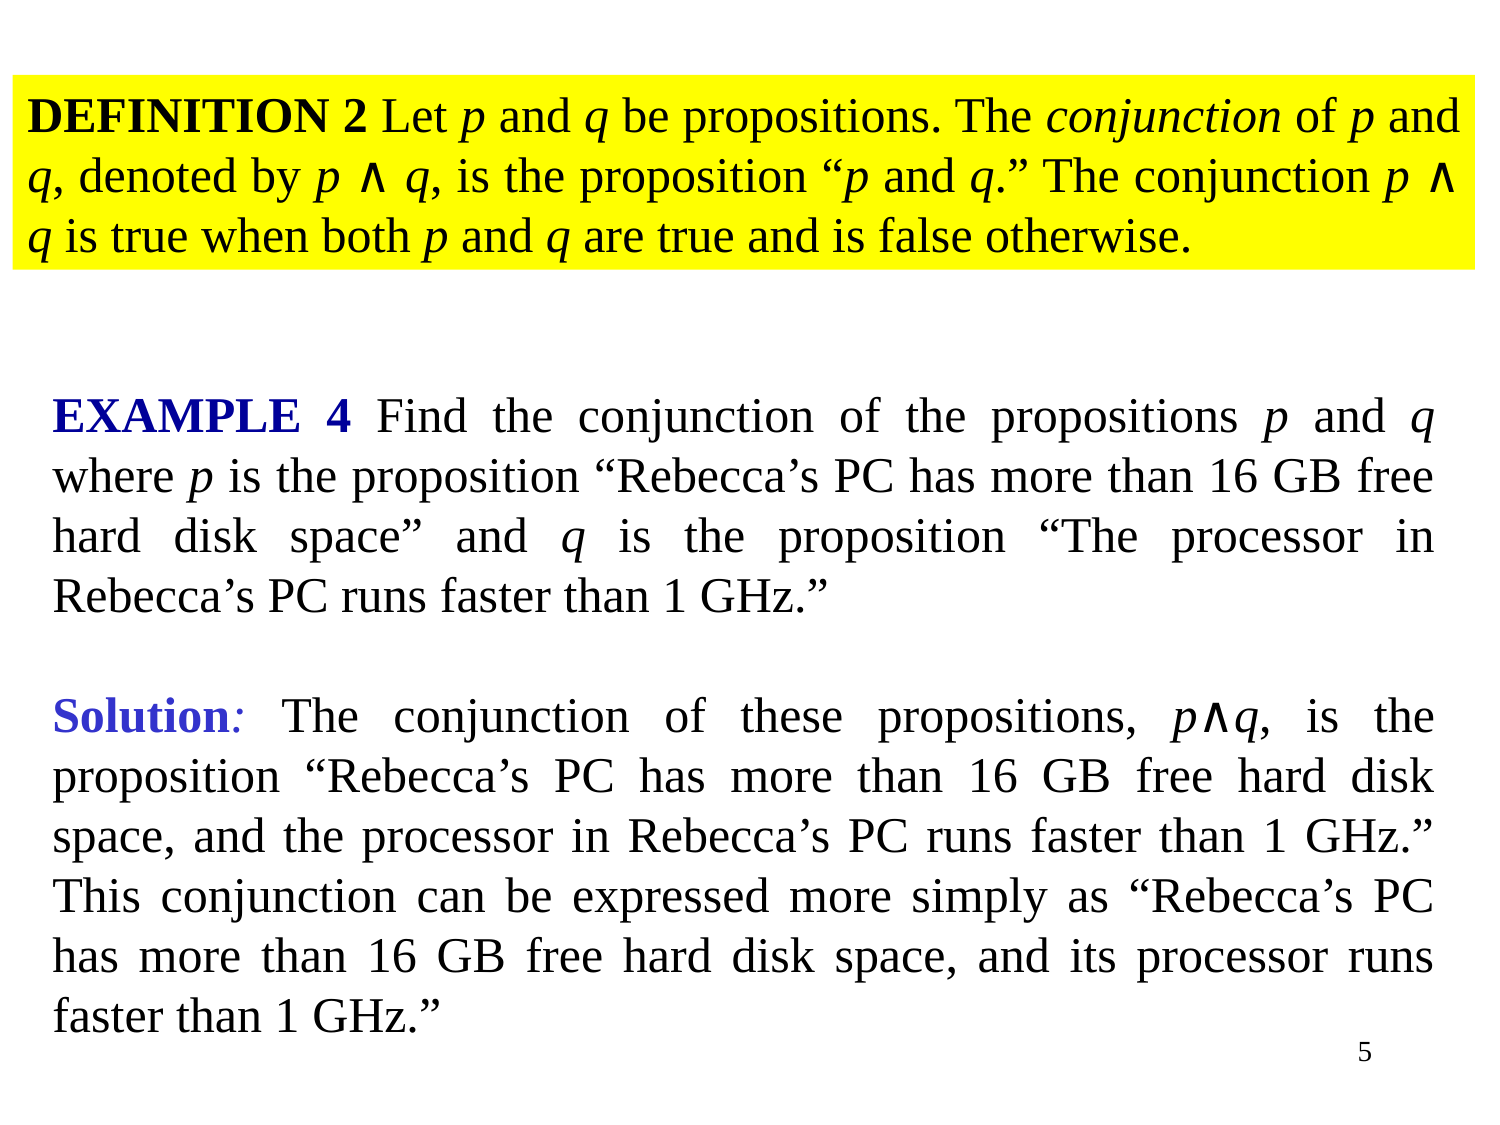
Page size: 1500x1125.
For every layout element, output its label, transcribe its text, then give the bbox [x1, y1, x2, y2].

text_box DEFINITION 2 Let p and q be propositions. The conjunction of p and q, denoted by p ∧ q, is the proposition “p and q.” The conjunction p ∧ q is true when both p and q are true and is false otherwise. [12, 74, 1475, 270]
slide_number 5 [1074, 1050, 1388, 1101]
text_box EXAMPLE 4 Find the conjunction of the propositions p and q where p is the proposition “Rebecca’s PC has more than 16 GB free hard disk space” and q is the proposition “The processor in Rebecca’s PC runs faster than 1 GHz.” Solution: The conjunction of these propositions, p∧q, is the proposition “Rebecca’s PC has more than 16 GB free hard disk space, and the processor in Rebecca’s PC runs faster than 1 GHz.” This conjunction can be expressed more simply as “Rebecca’s PC has more than 16 GB free hard disk space, and its processor runs faster than 1 GHz.” [37, 374, 1450, 1050]
